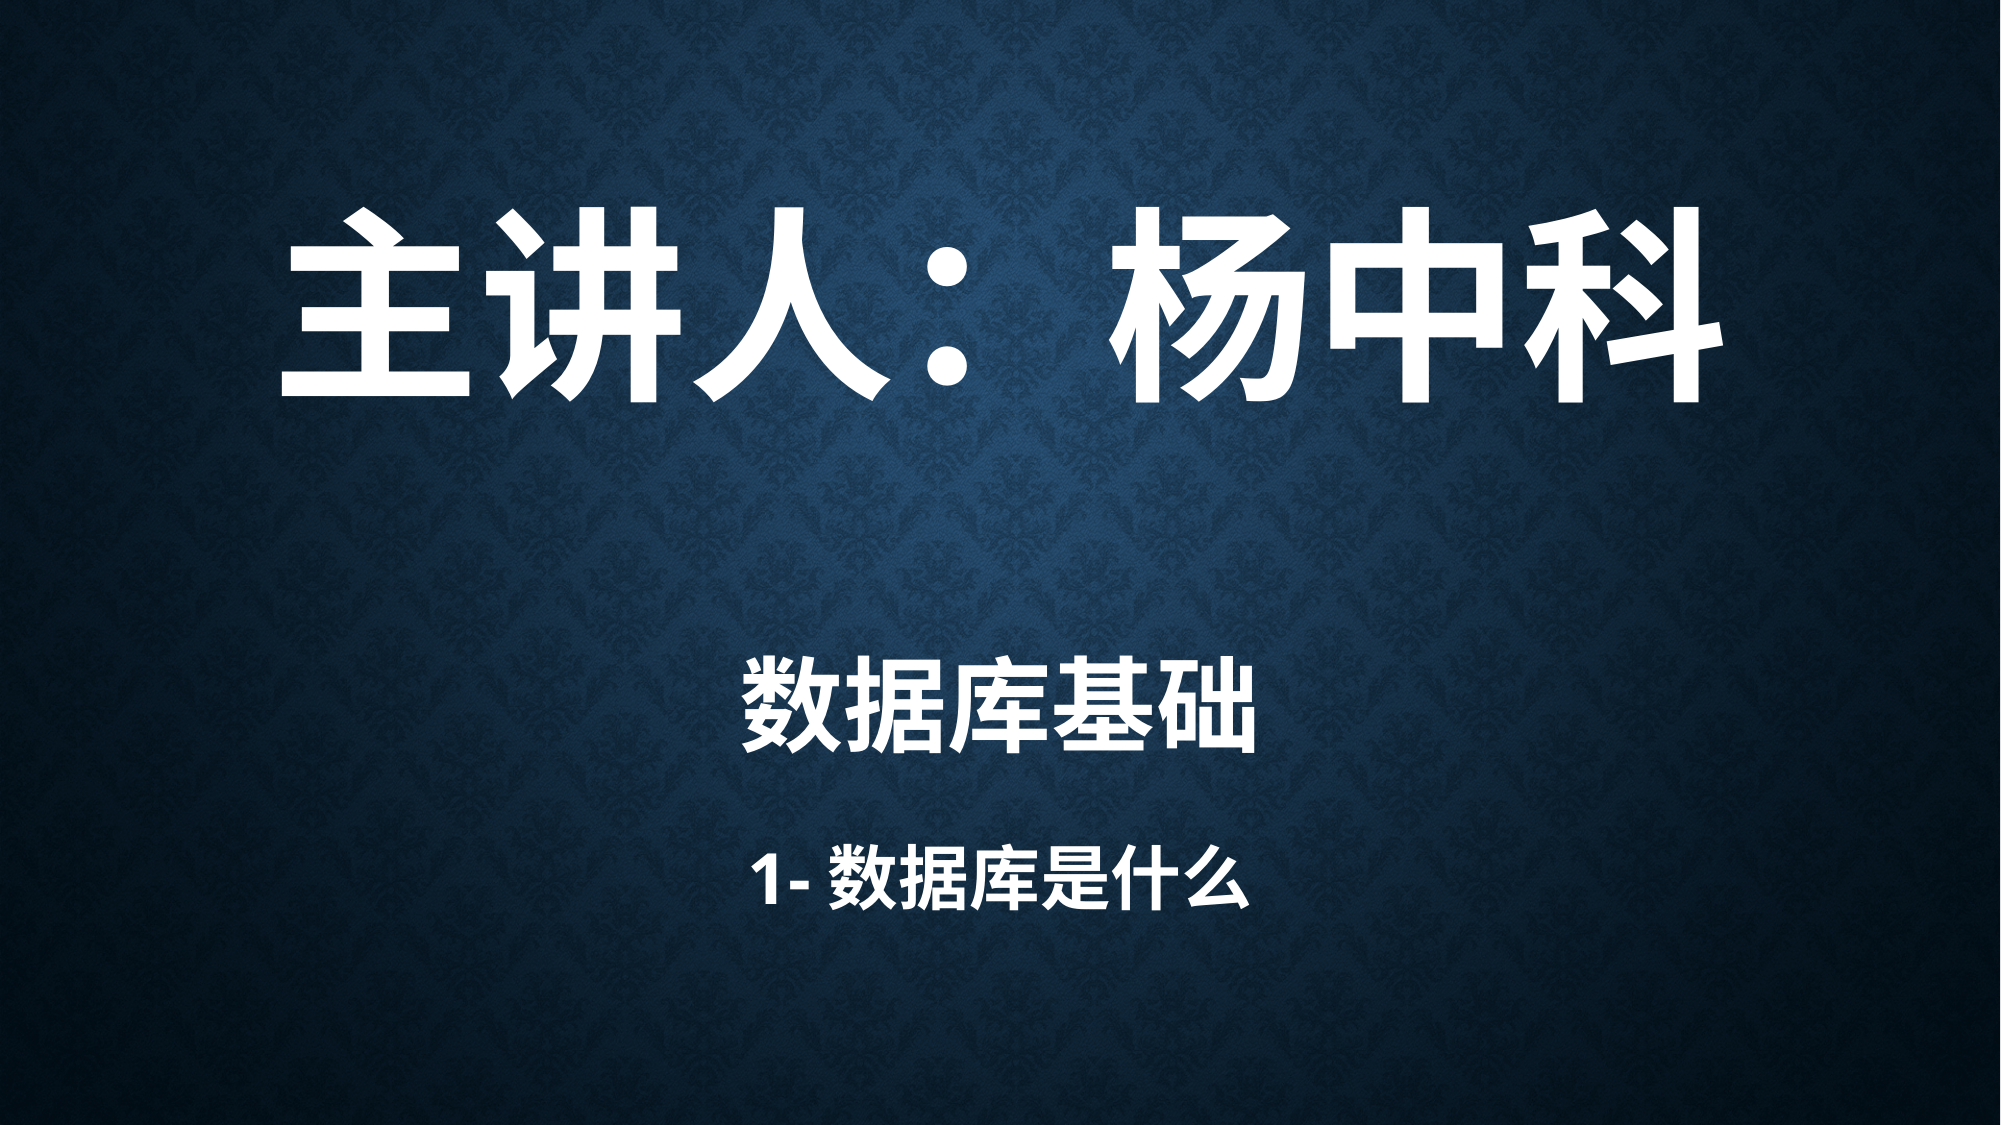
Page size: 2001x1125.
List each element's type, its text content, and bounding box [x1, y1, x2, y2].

title 主讲人：杨中科 数据库基础 1-数据库是什么 [0, 0, 2000, 1125]
